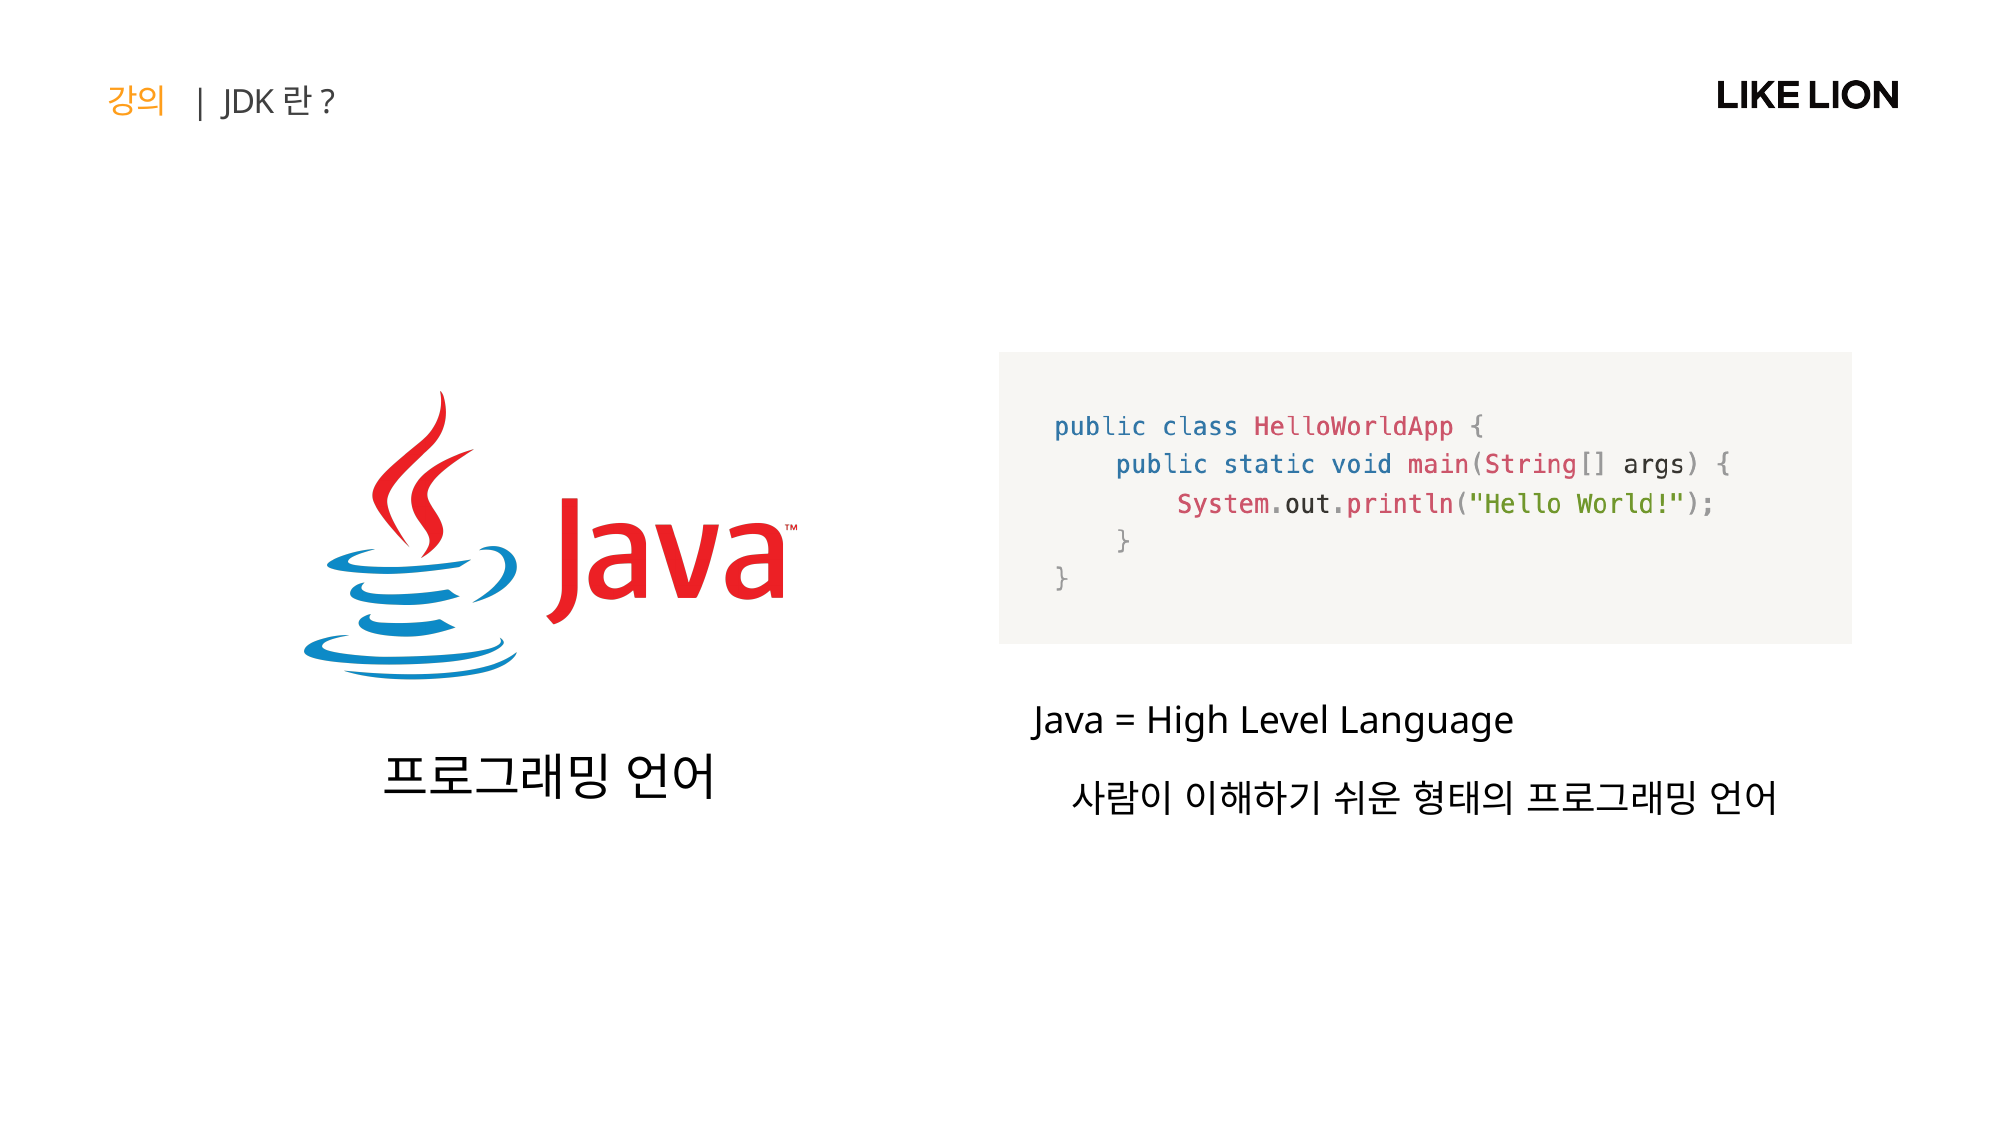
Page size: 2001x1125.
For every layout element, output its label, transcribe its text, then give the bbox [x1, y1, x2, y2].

text_box Java = High Level Language [1018, 688, 1530, 749]
text_box 사람이 이해하기 쉬운 형태의 프로그래밍 언어 [1056, 767, 1795, 828]
picture [1718, 80, 1898, 109]
text_box 프로그래밍 언어 [367, 737, 733, 813]
text_box 강의 | JDK란? [92, 72, 866, 128]
picture [299, 376, 801, 690]
picture [999, 352, 1852, 644]
